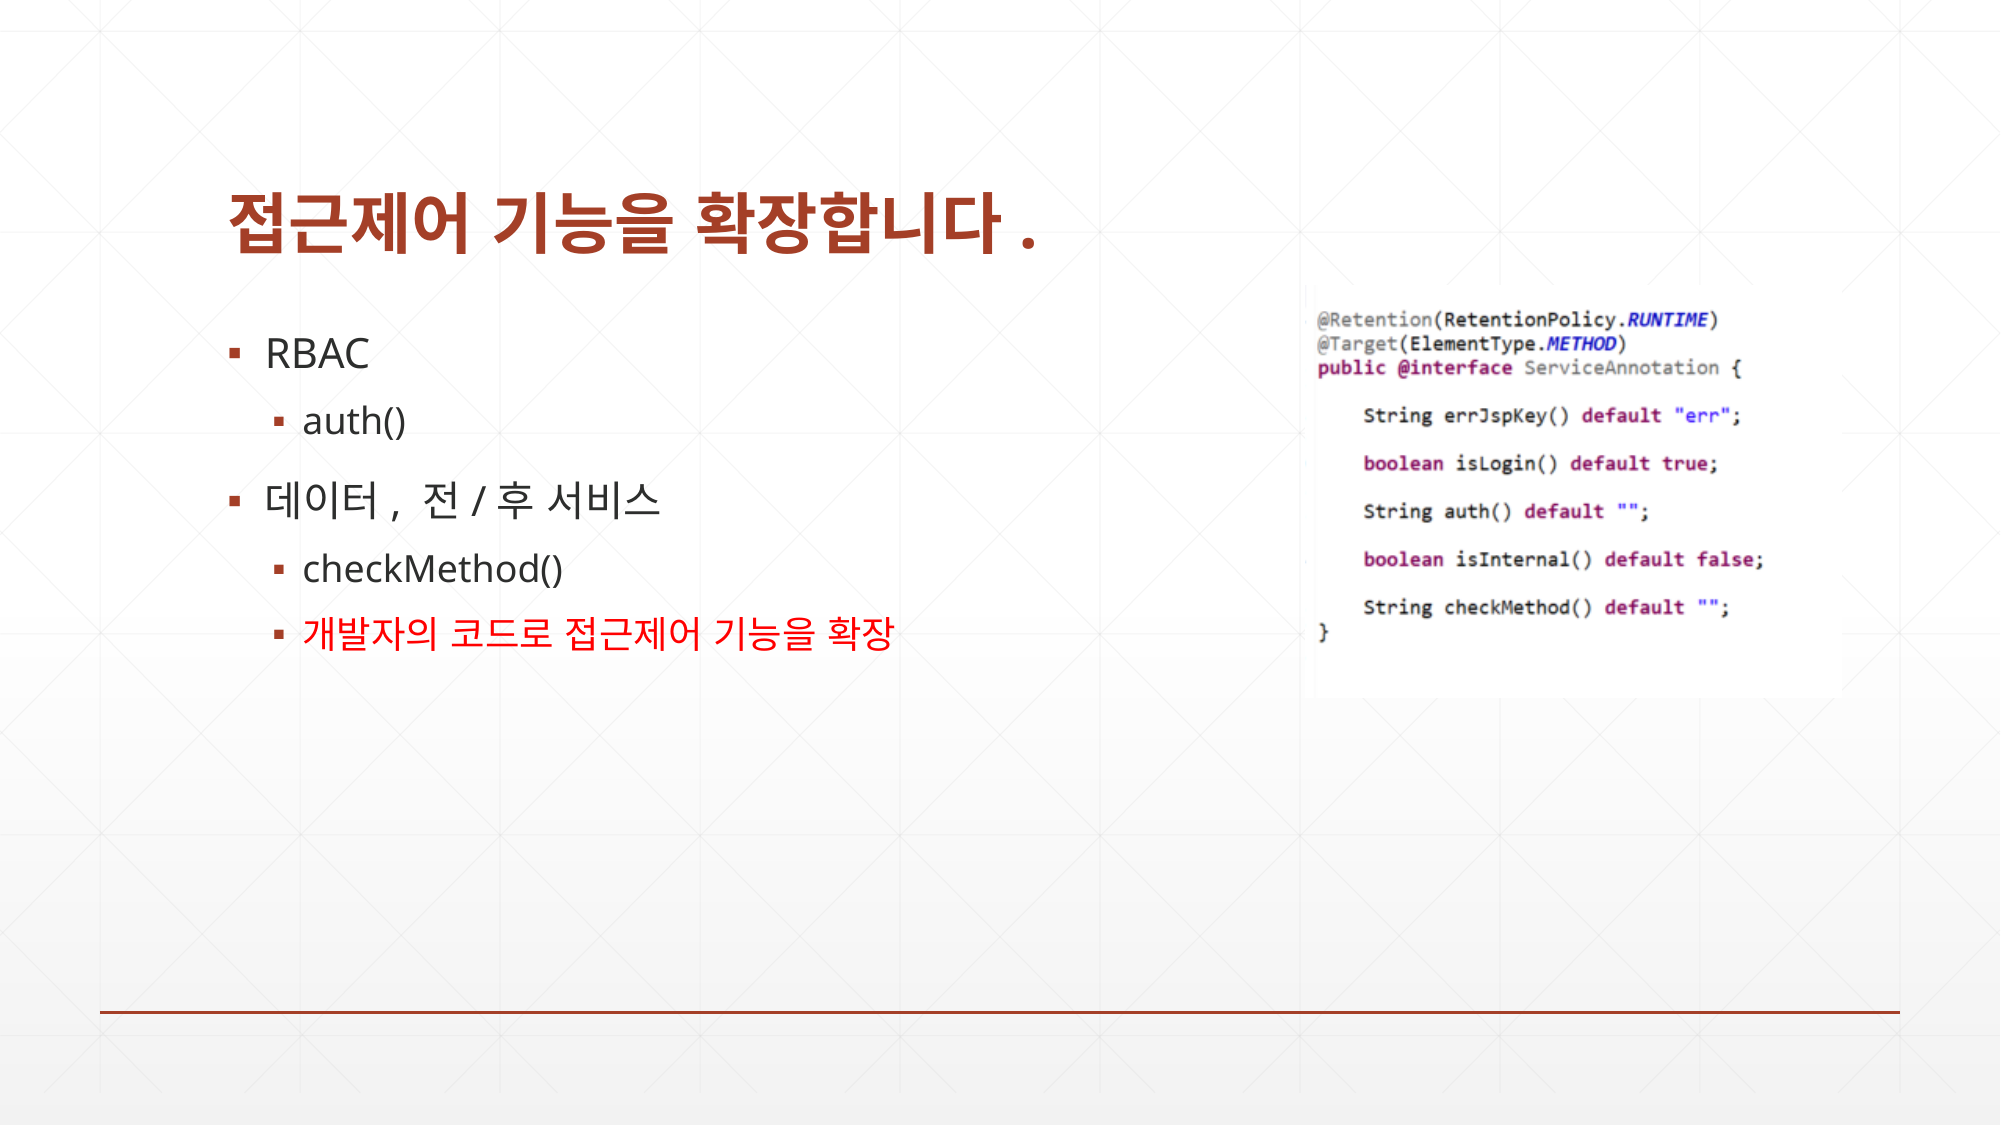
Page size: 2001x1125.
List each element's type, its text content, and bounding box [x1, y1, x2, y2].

list RBAC auth() 데이터, 전/후 서비스 checkMethod() 개발자의 코드로 접근제어 기능을 확장 [212, 324, 1788, 950]
title 접근제어 기능을 확장합니다. [212, 82, 1788, 271]
picture [1305, 285, 1842, 698]
